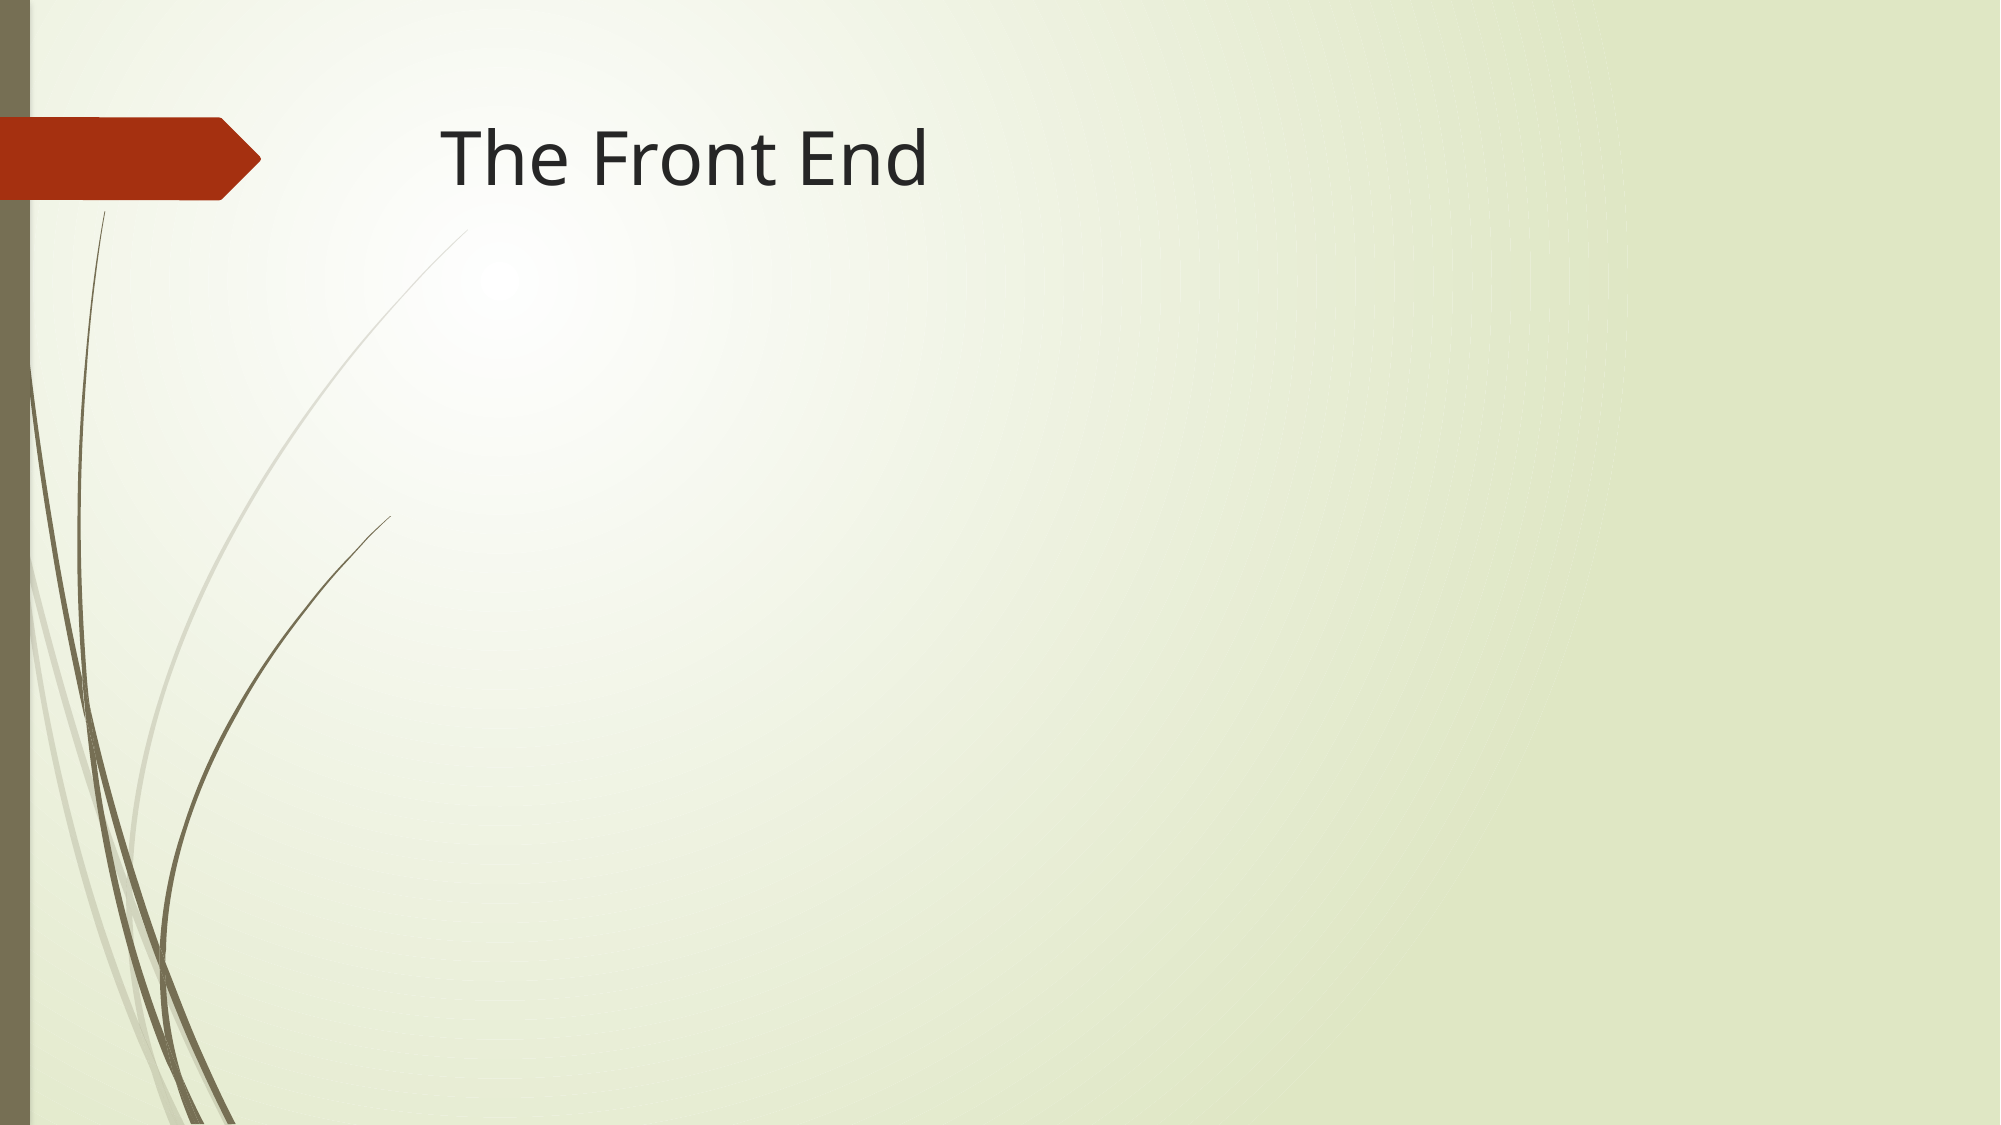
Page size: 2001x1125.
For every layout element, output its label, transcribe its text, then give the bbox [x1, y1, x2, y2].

title The Front End [425, 102, 1888, 313]
